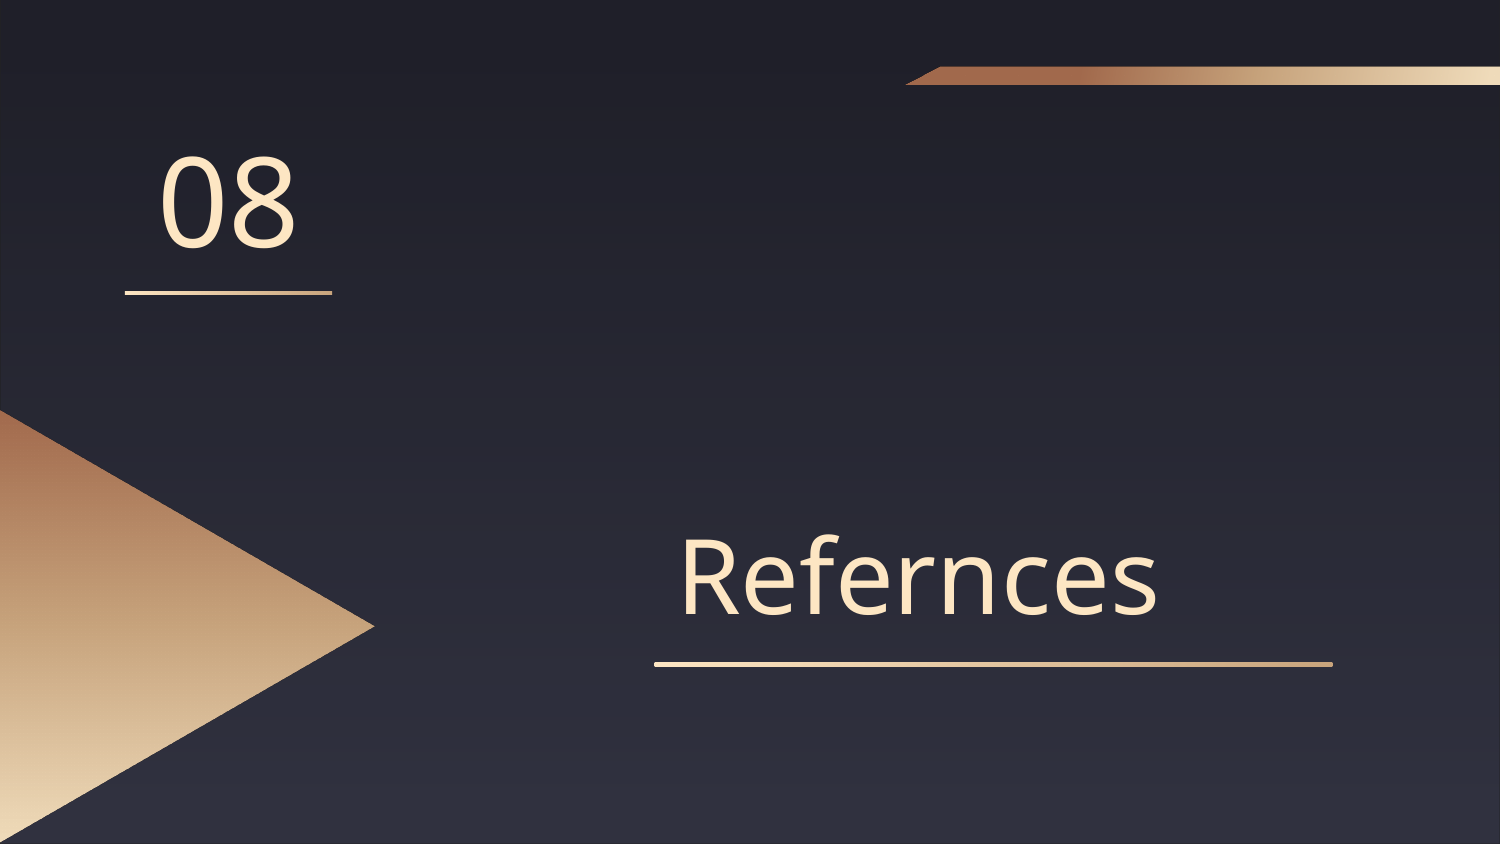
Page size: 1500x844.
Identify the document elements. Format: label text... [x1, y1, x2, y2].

text_box [654, 662, 1333, 667]
text_box [124, 291, 333, 295]
picture [0, 0, 1500, 844]
title Refernces [661, 525, 1383, 651]
title 08 [118, 88, 339, 292]
